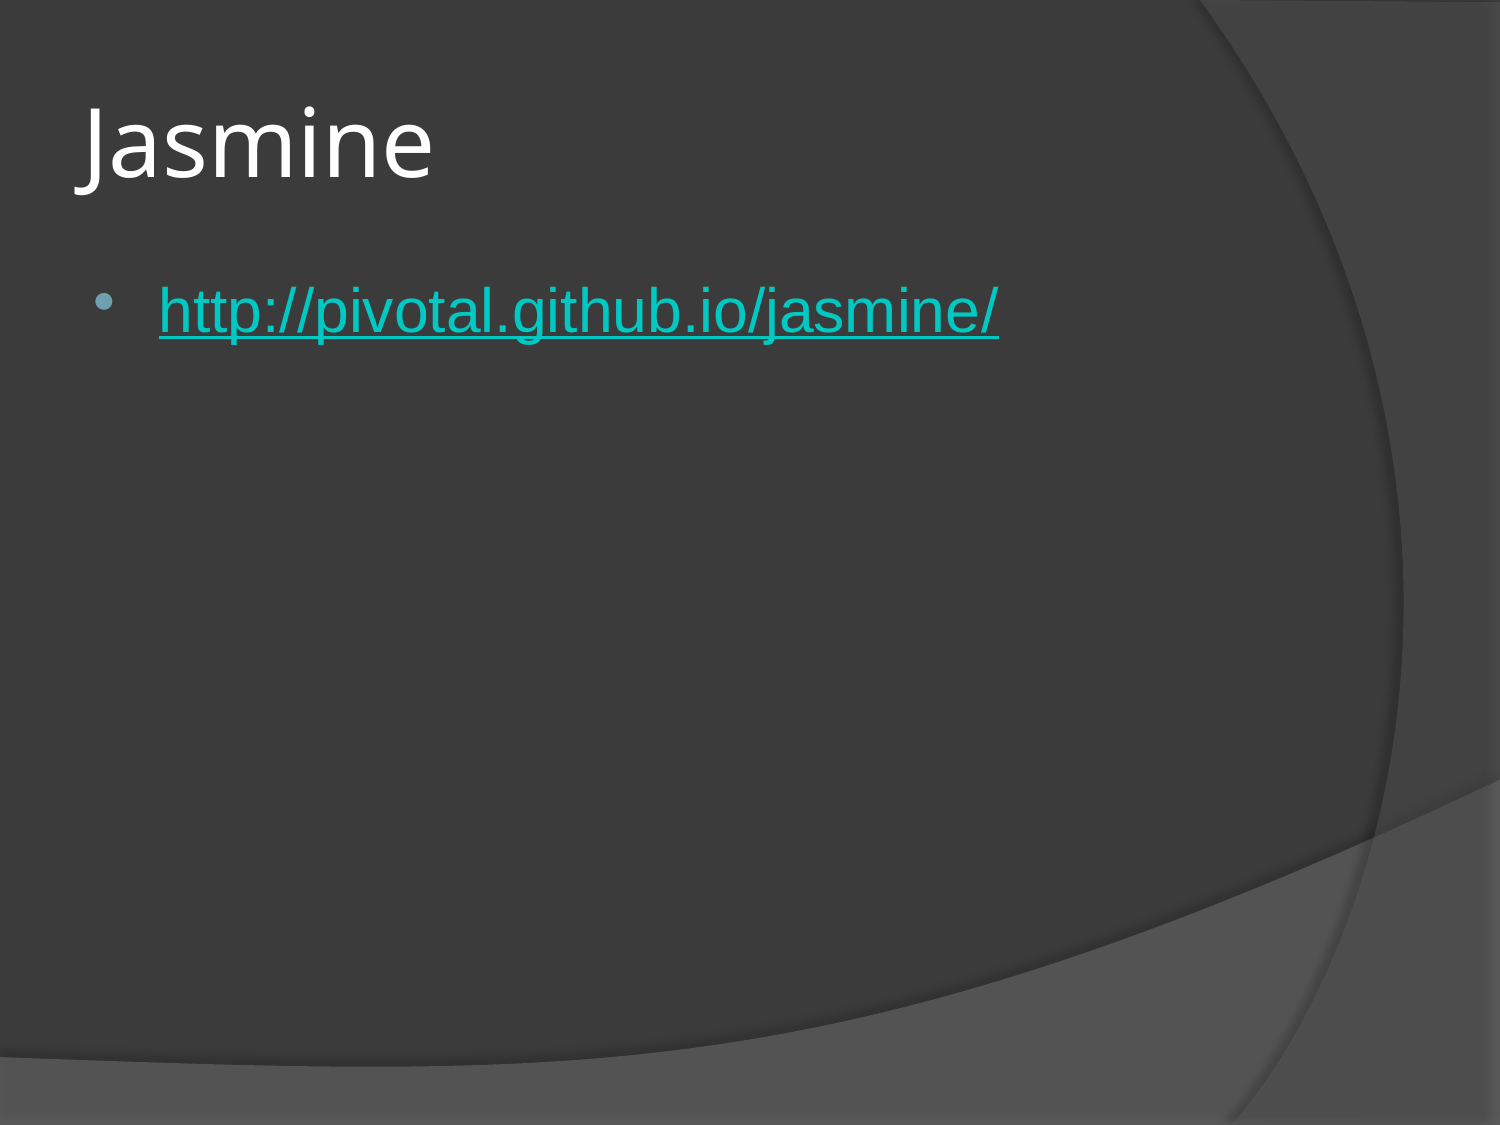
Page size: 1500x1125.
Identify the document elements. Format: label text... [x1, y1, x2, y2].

list http://pivotal.github.io/jasmine/ [75, 262, 1300, 1005]
title Jasmine [75, 45, 1300, 233]
